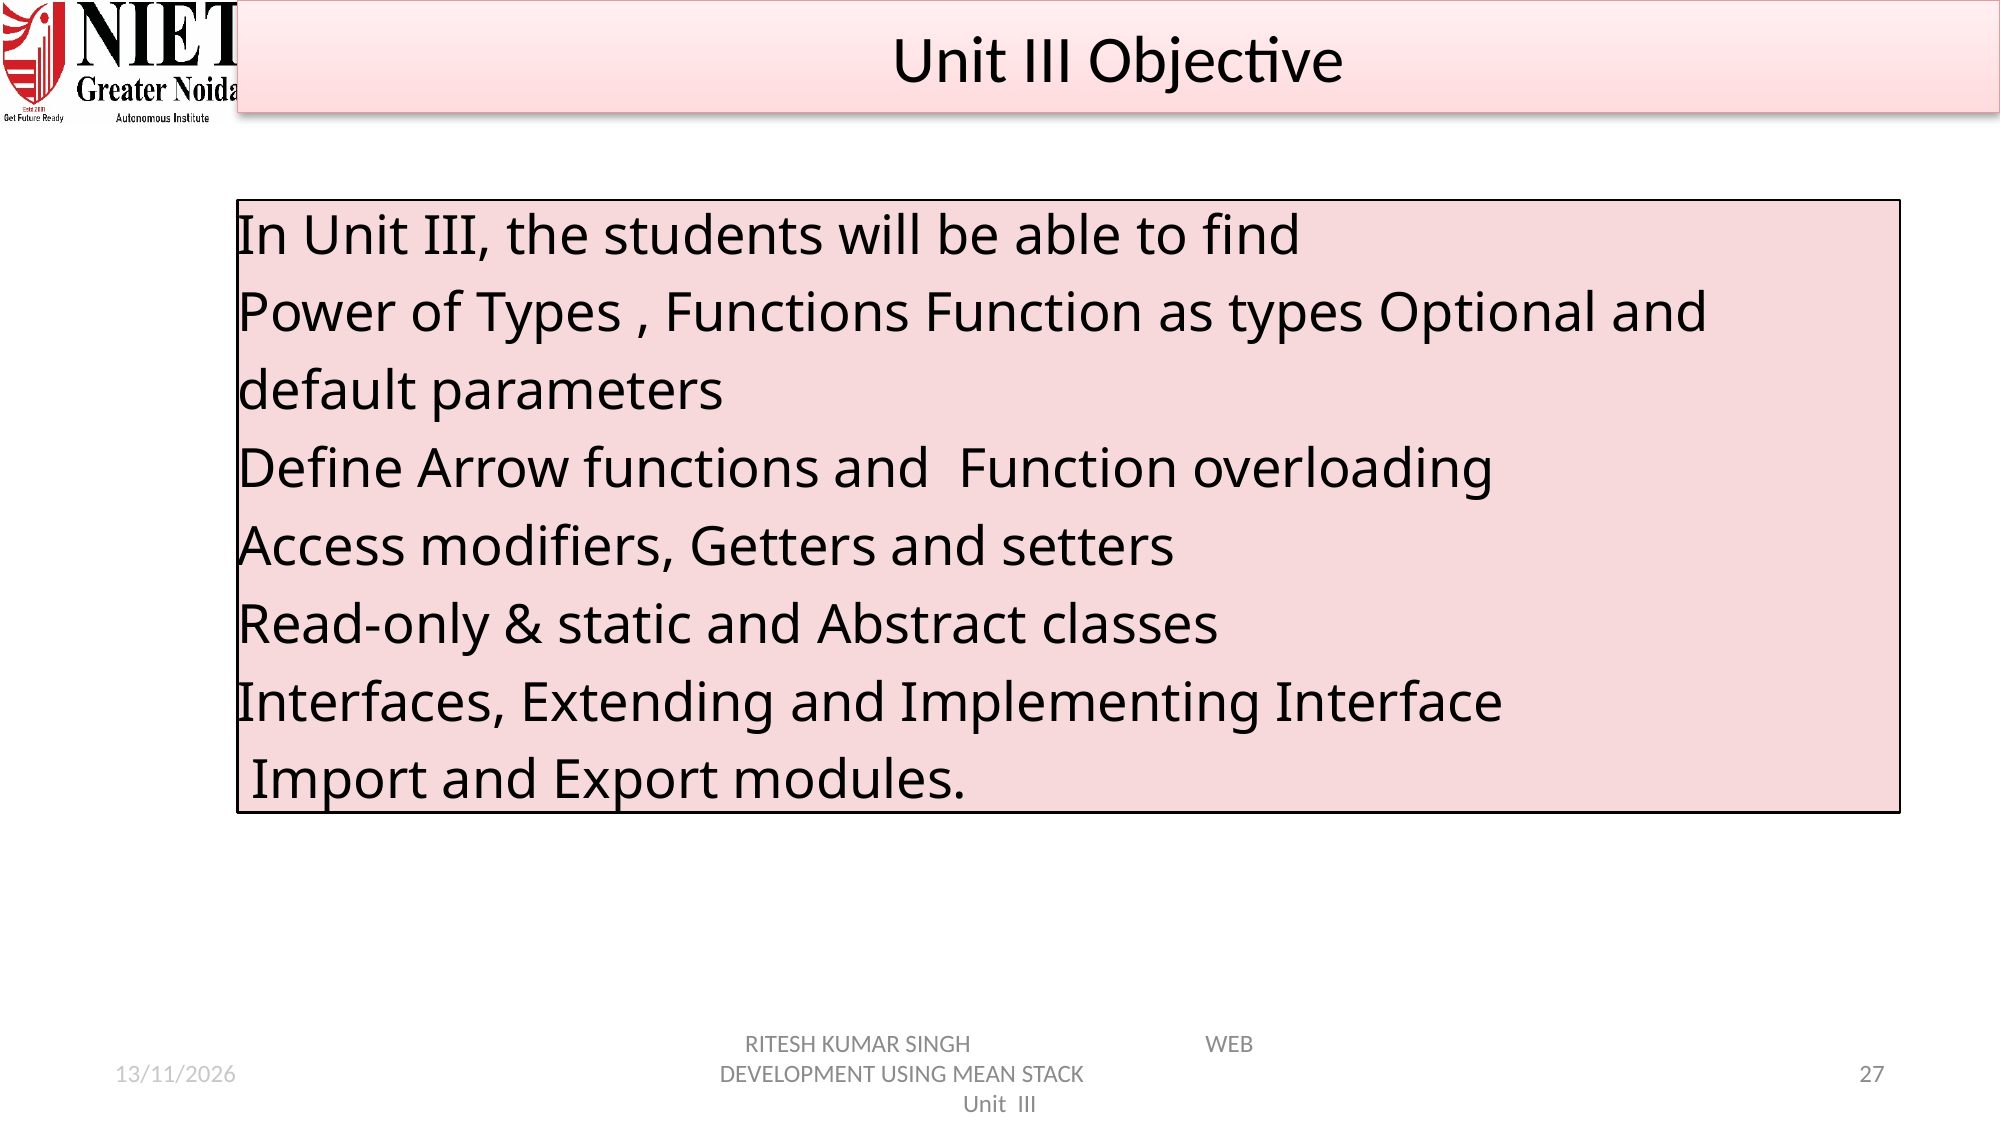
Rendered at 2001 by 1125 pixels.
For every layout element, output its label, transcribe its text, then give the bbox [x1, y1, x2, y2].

footer RITESH KUMAR SINGH WEB DEVELOPMENT USING MEAN STACK Unit III [683, 1042, 1317, 1103]
picture [0, 0, 250, 125]
slide_number 27 [1433, 1042, 1900, 1103]
list In Unit III, the students will be able to find Power of Types , Functions Function as types Optional and default parameters Define Arrow functions and Function overloading Access modifiers, Getters and setters Read-only & static and Abstract classes Interfaces, Extending and Implementing Interface Import and Export modules. [237, 200, 1900, 813]
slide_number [99, 1042, 567, 1103]
text_box Unit III Objective [237, 0, 2000, 113]
